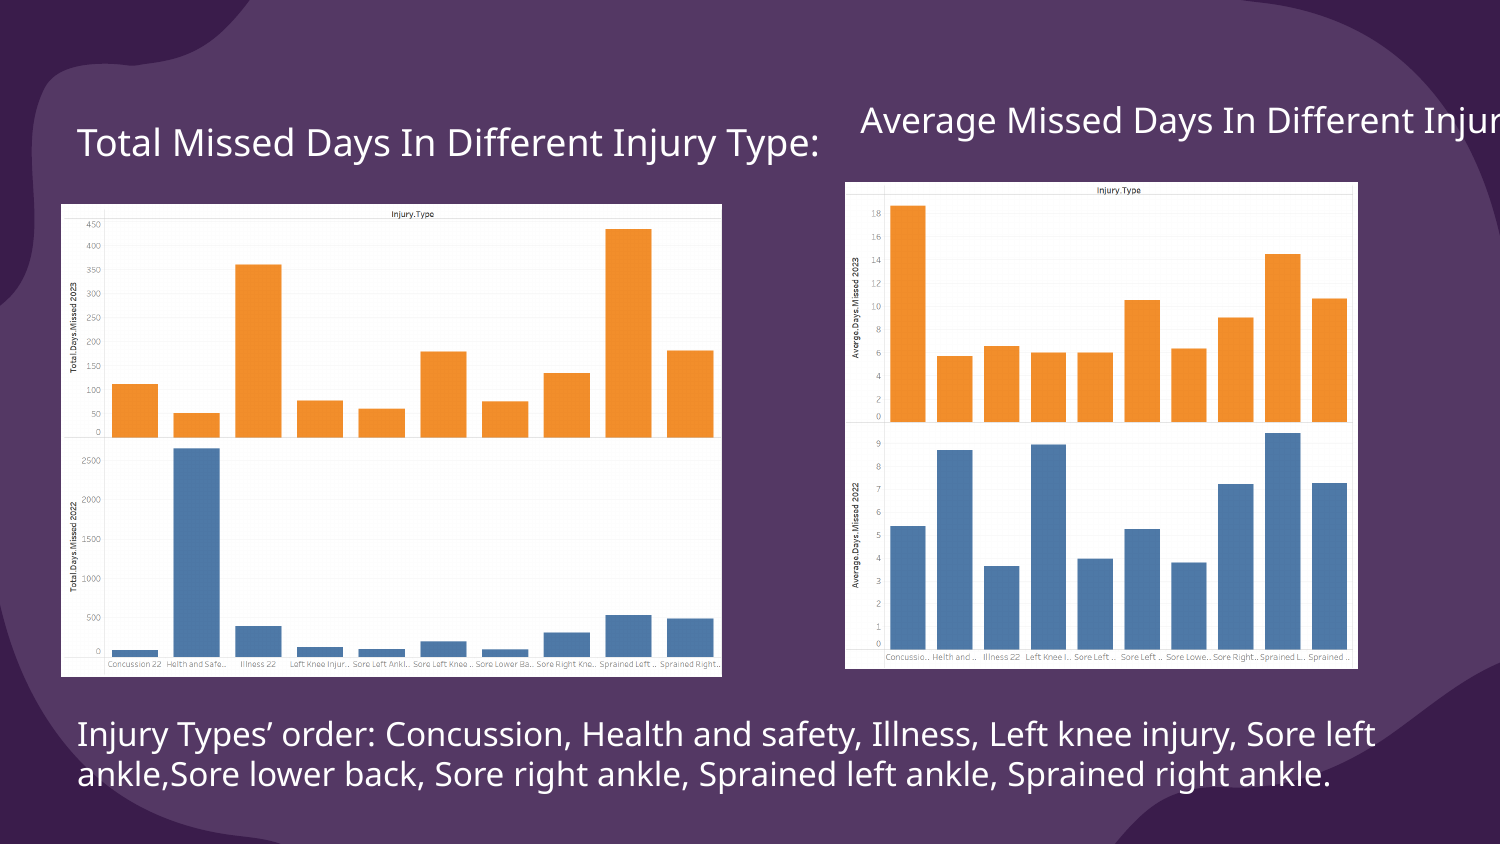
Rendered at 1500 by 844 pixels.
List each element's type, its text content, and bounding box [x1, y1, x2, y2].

text_box Total Missed Days In Different Injury Type: [61, 103, 859, 183]
text_box Injury Types’ order: Concussion, Health and safety, Illness, Left knee injury, Sore left ankle,Sore lower back, Sore right ankle, Sprained left ankle, Sprained right ankle. [62, 698, 1438, 758]
text_box Average Missed Days In Different Injury Type: [845, 83, 1500, 163]
picture [845, 182, 1359, 669]
picture [61, 204, 722, 677]
